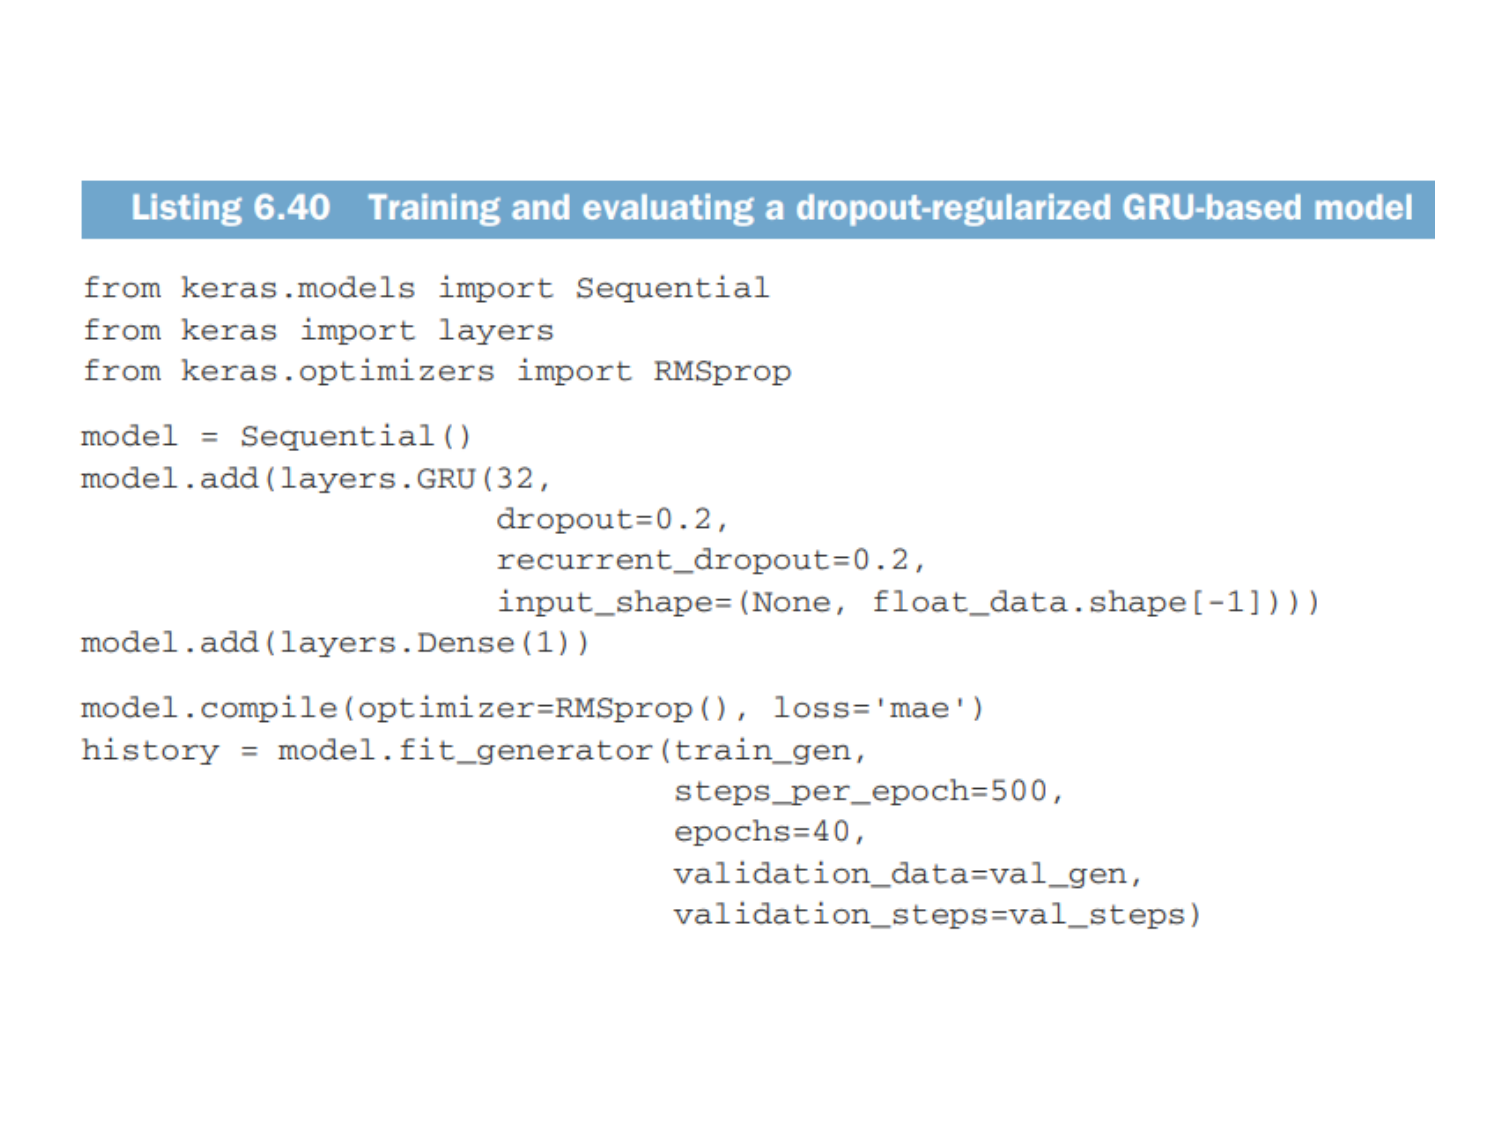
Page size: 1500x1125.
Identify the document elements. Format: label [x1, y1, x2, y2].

picture [74, 174, 1435, 938]
